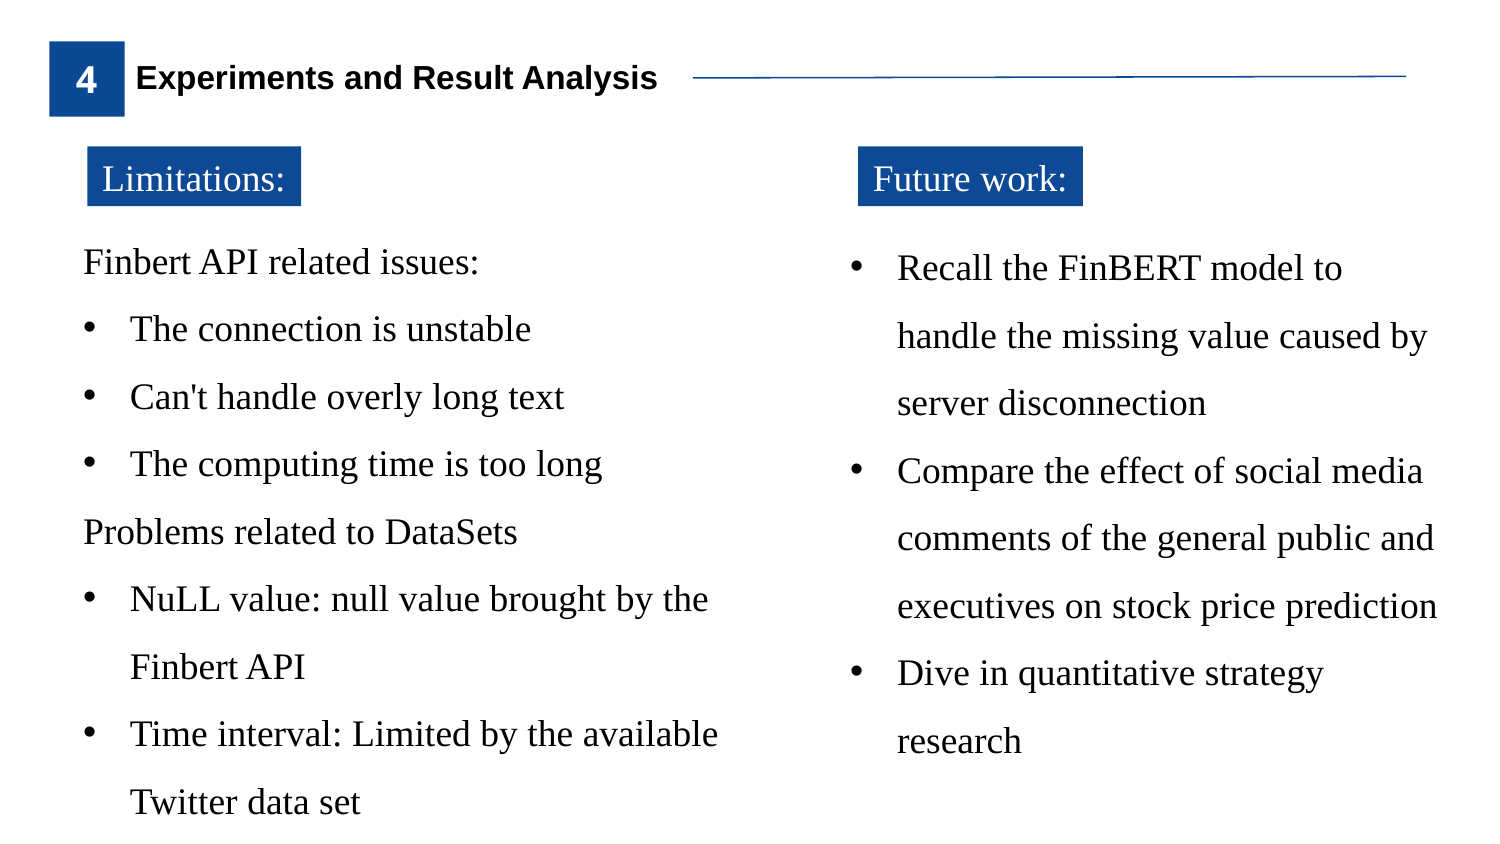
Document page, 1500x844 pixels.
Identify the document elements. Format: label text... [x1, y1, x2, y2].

text_box 4 [46, 50, 127, 107]
text_box Limitations: [87, 146, 302, 207]
text_box Experiments and Result Analysis [124, 50, 693, 102]
text_box Future work: [858, 146, 1083, 207]
text_box Recall the FinBERT model to handle the missing value caused by server disconnection Compare the effect of social media comments of the general public and executives on stock price prediction Dive in quantitative strategy research [835, 213, 1461, 769]
text_box Finbert API related issues: The connection is unstable Can't handle overly long text The computing time is too long Problems related to DataSets NuLL value: null value brought by the Finbert API Time interval: Limited by the available Twitter data set [68, 206, 806, 830]
